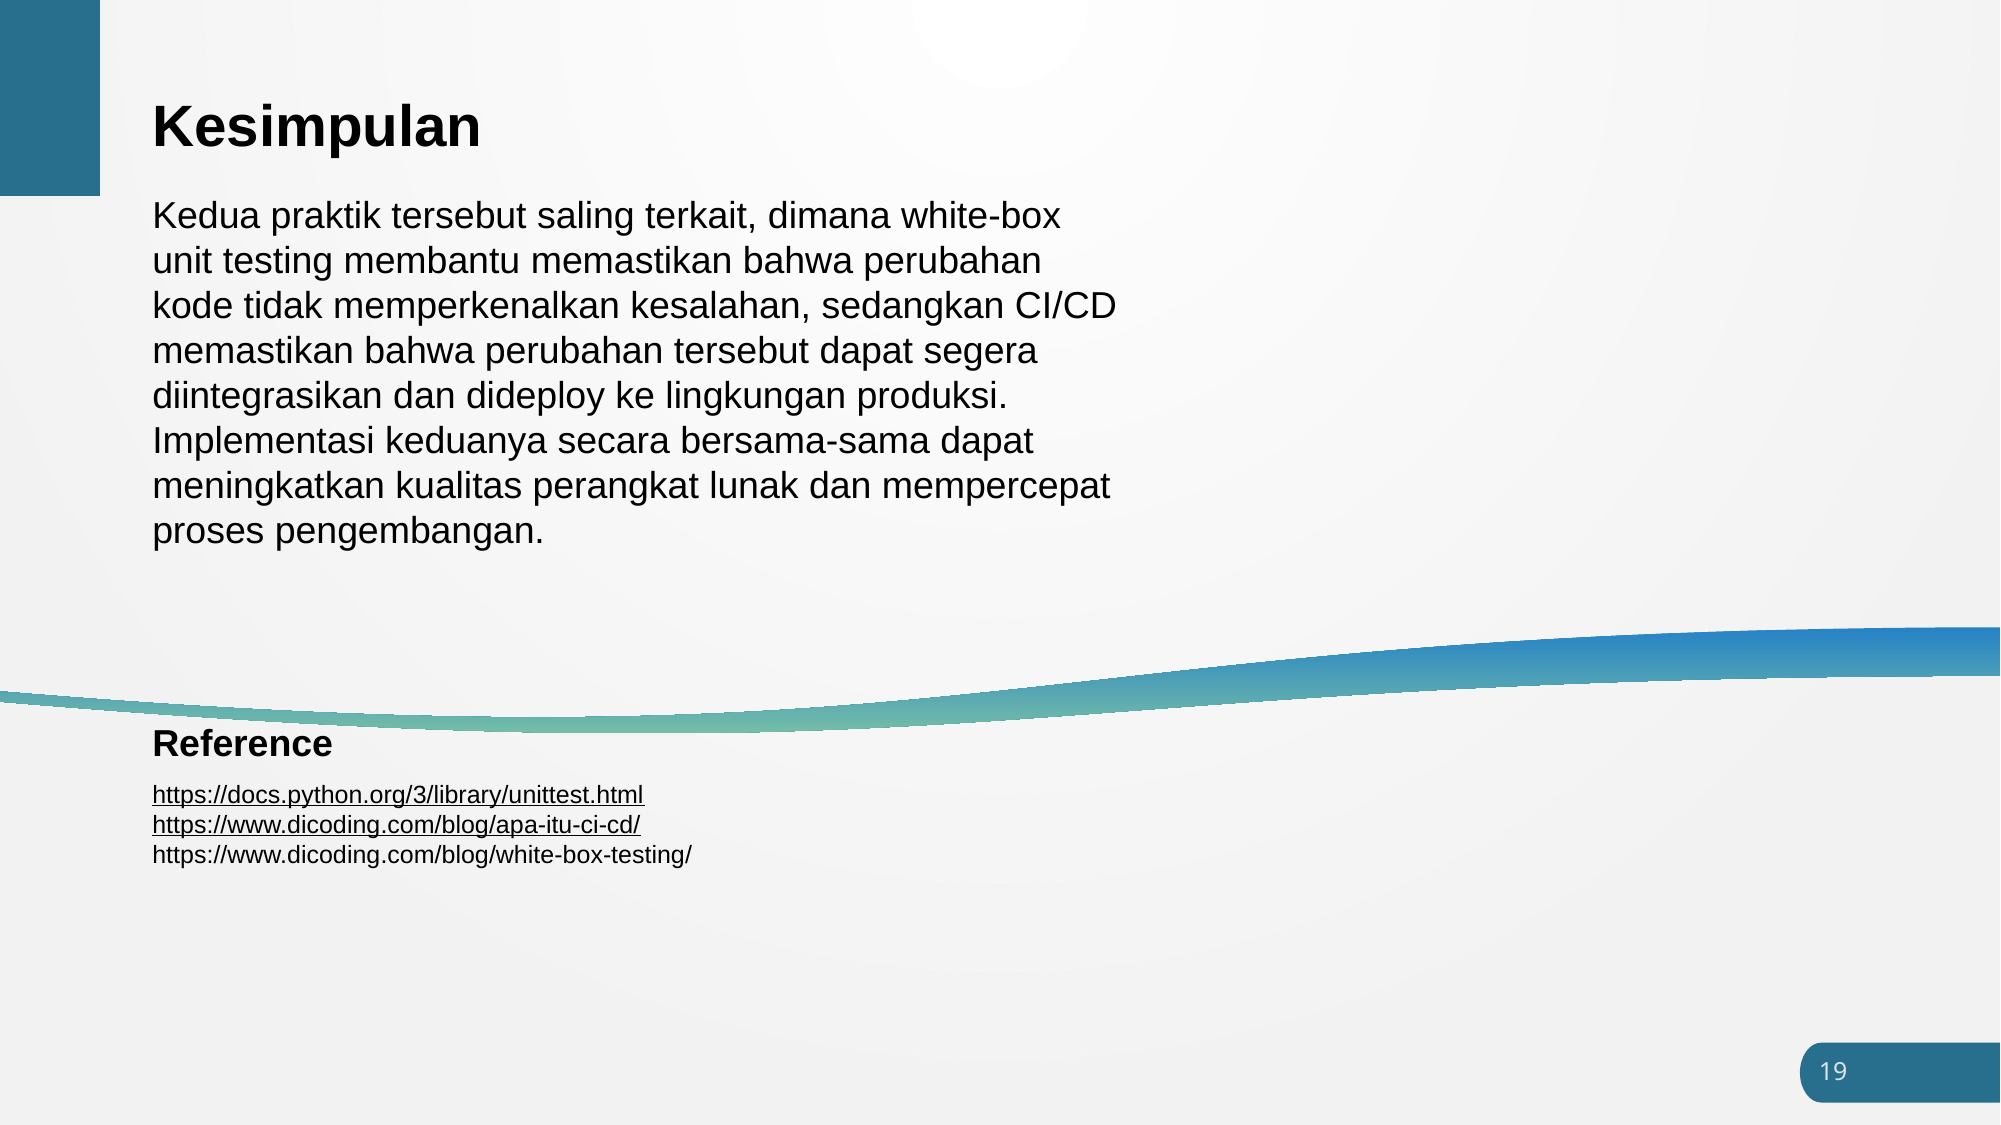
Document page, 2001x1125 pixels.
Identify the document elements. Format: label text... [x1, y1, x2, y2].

title Kesimpulan [137, 59, 1863, 196]
text_box https://docs.python.org/3/library/unittest.html https://www.dicoding.com/blog/apa-itu-ci-cd/ https://www.dicoding.com/blog/white-box-testing/ [137, 771, 1138, 966]
text_box Reference [137, 711, 1138, 771]
text_box Kedua praktik tersebut saling terkait, dimana white-box unit testing membantu memastikan bahwa perubahan kode tidak memperkenalkan kesalahan, sedangkan CI/CD memastikan bahwa perubahan tersebut dapat segera diintegrasikan dan dideploy ke lingkungan produksi. Implementasi keduanya secara bersama-sama dapat meningkatkan kualitas perangkat lunak dan mempercepat proses pengembangan. [137, 183, 1138, 559]
slide_number 19 [1412, 1042, 1863, 1103]
